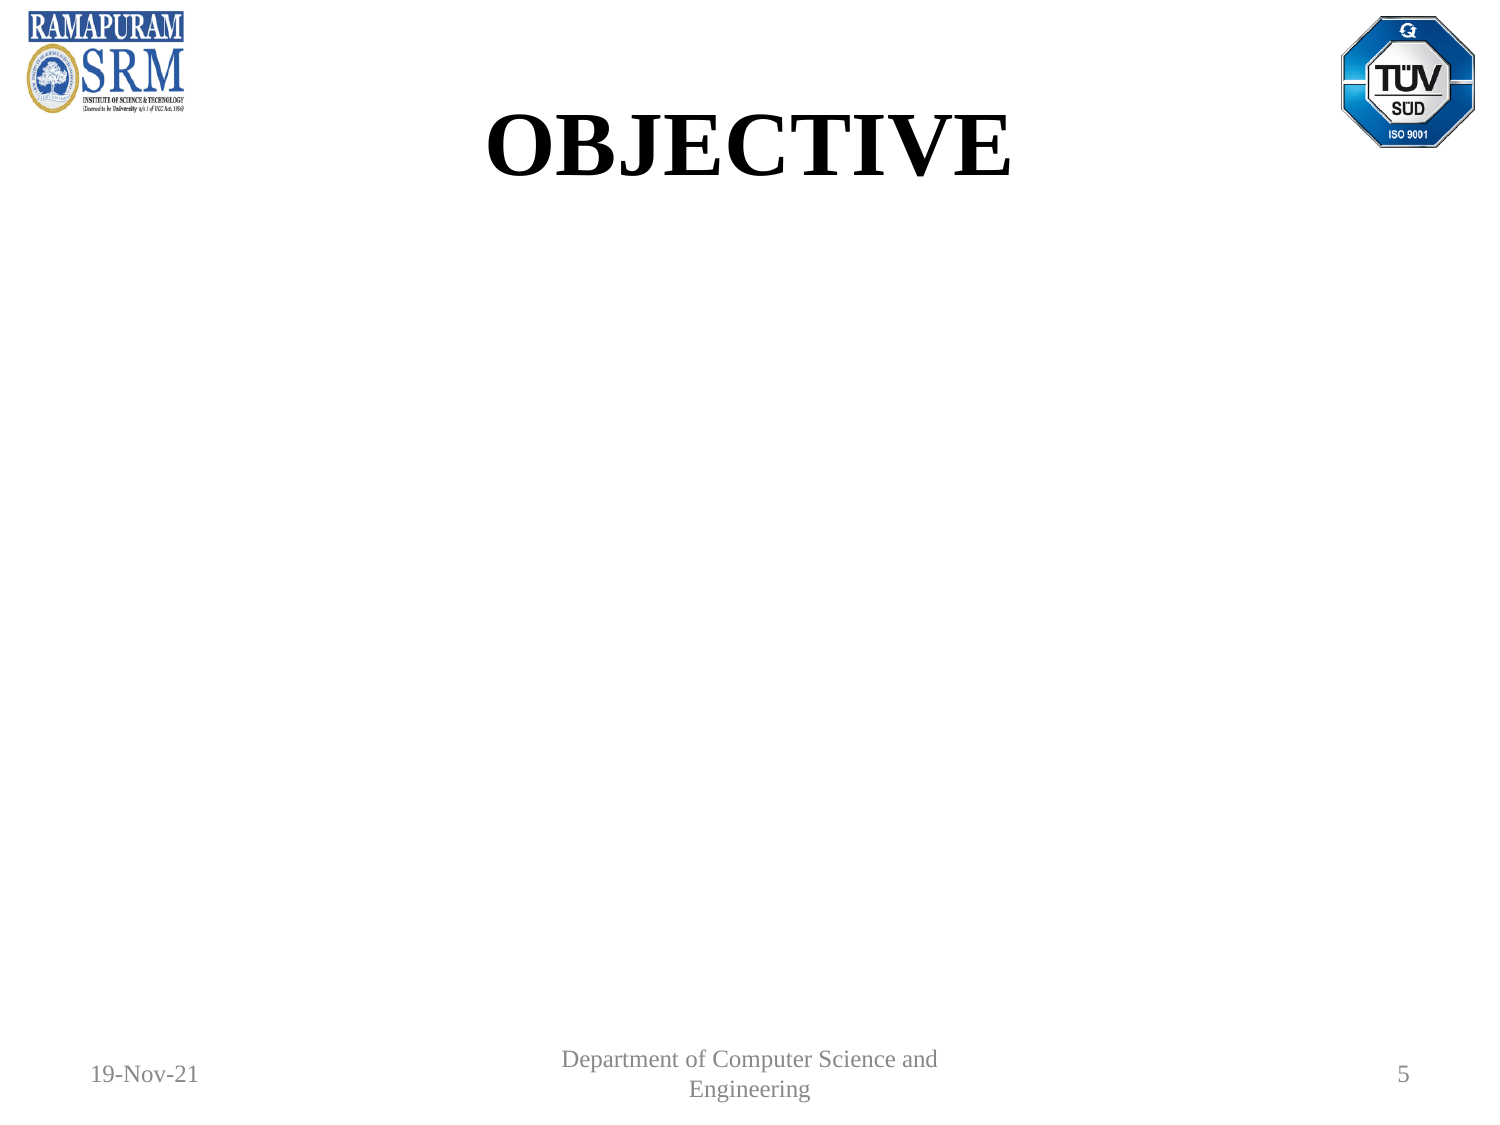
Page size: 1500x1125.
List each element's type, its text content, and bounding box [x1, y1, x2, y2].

title OBJECTIVE [75, 45, 1425, 233]
picture [1341, 16, 1476, 148]
text_box 19-Nov-21 [75, 1042, 425, 1103]
text_box Department of Computer Science and Engineering [512, 1042, 988, 1103]
text_box 5 [1074, 1042, 1425, 1103]
picture [24, 6, 187, 117]
